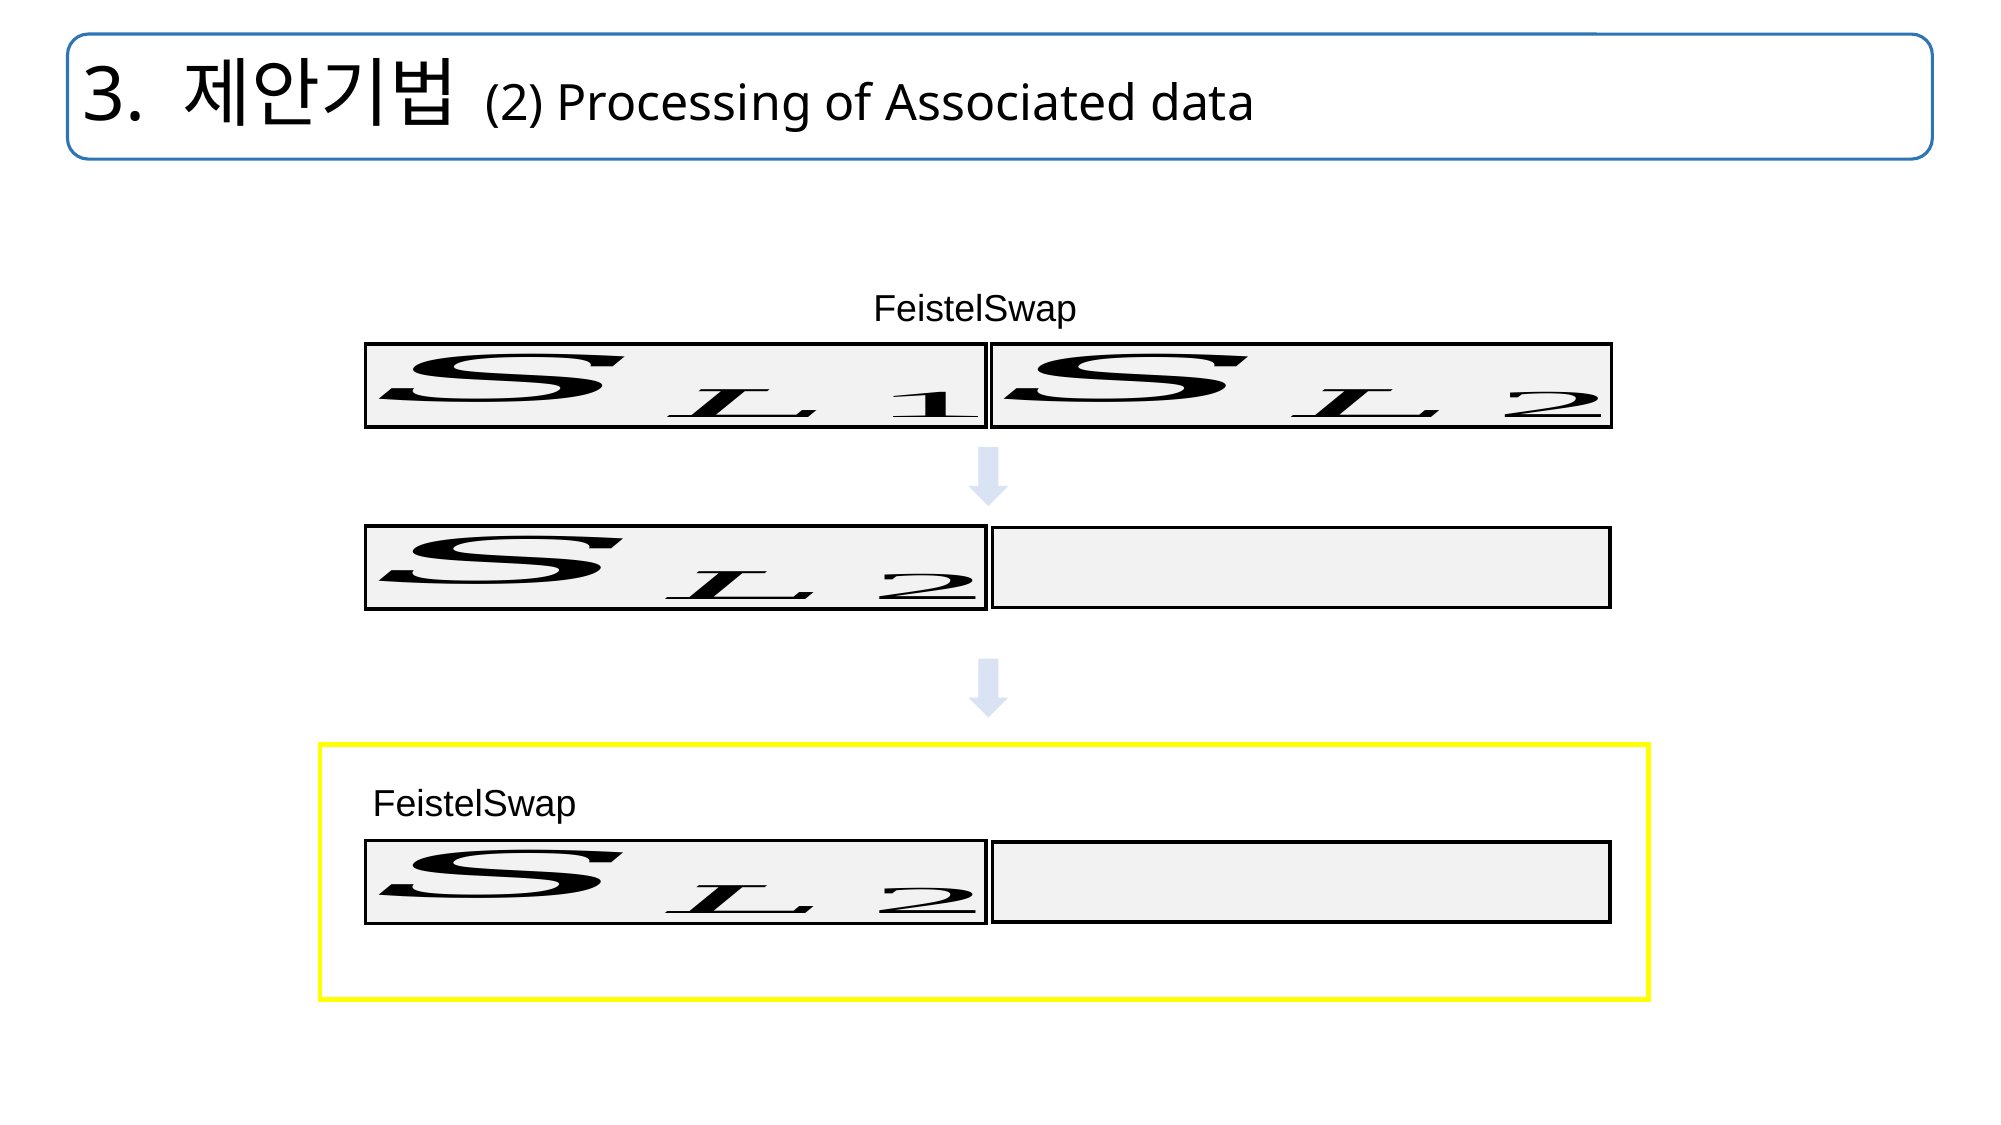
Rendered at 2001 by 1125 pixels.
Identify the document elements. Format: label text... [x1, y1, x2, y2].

text_box [965, 657, 1011, 720]
text_box [965, 445, 1011, 508]
text_box [319, 744, 1650, 1000]
title 3. 제안기법 (2) Processing of Associated data [67, 34, 1933, 160]
